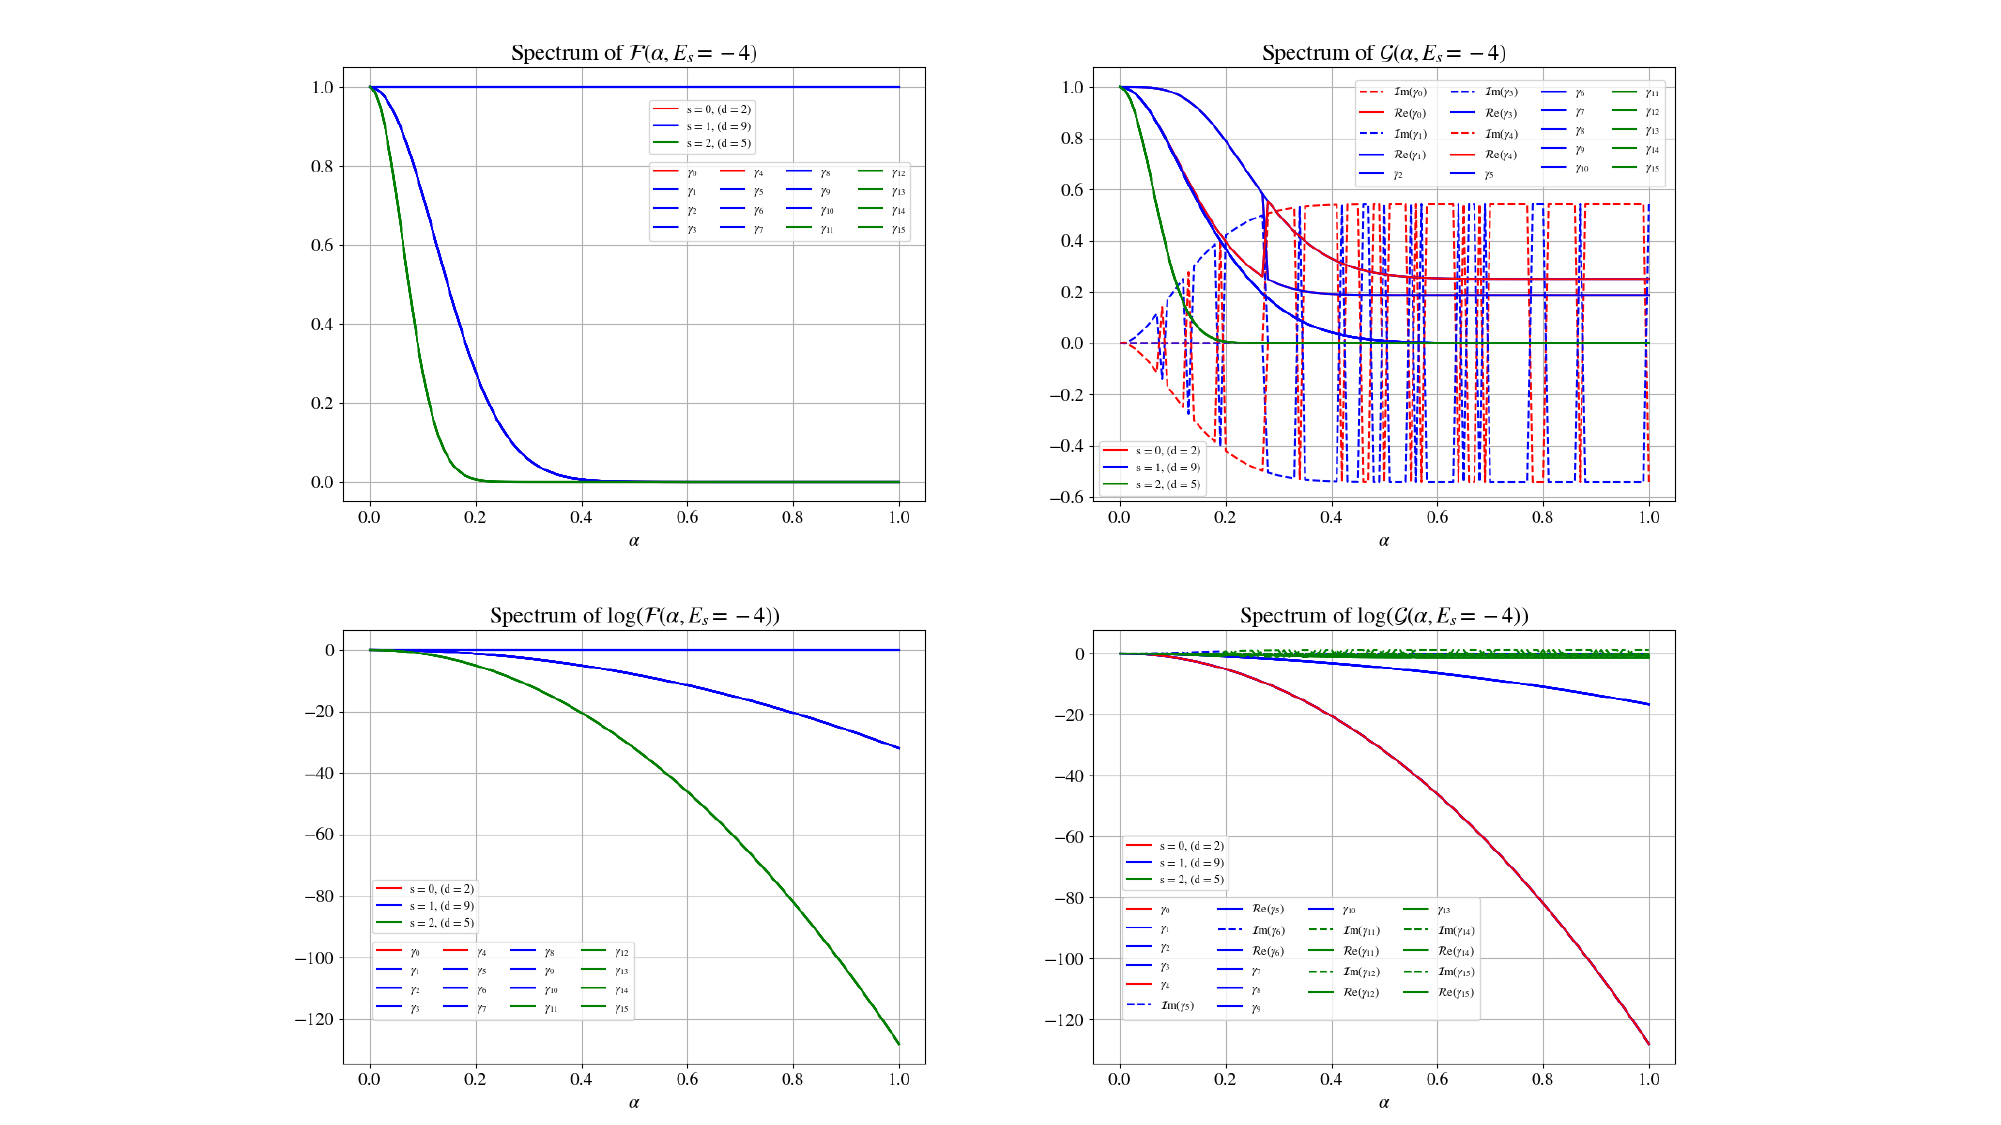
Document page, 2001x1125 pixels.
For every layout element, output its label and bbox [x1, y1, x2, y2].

picture [249, 0, 1750, 1125]
